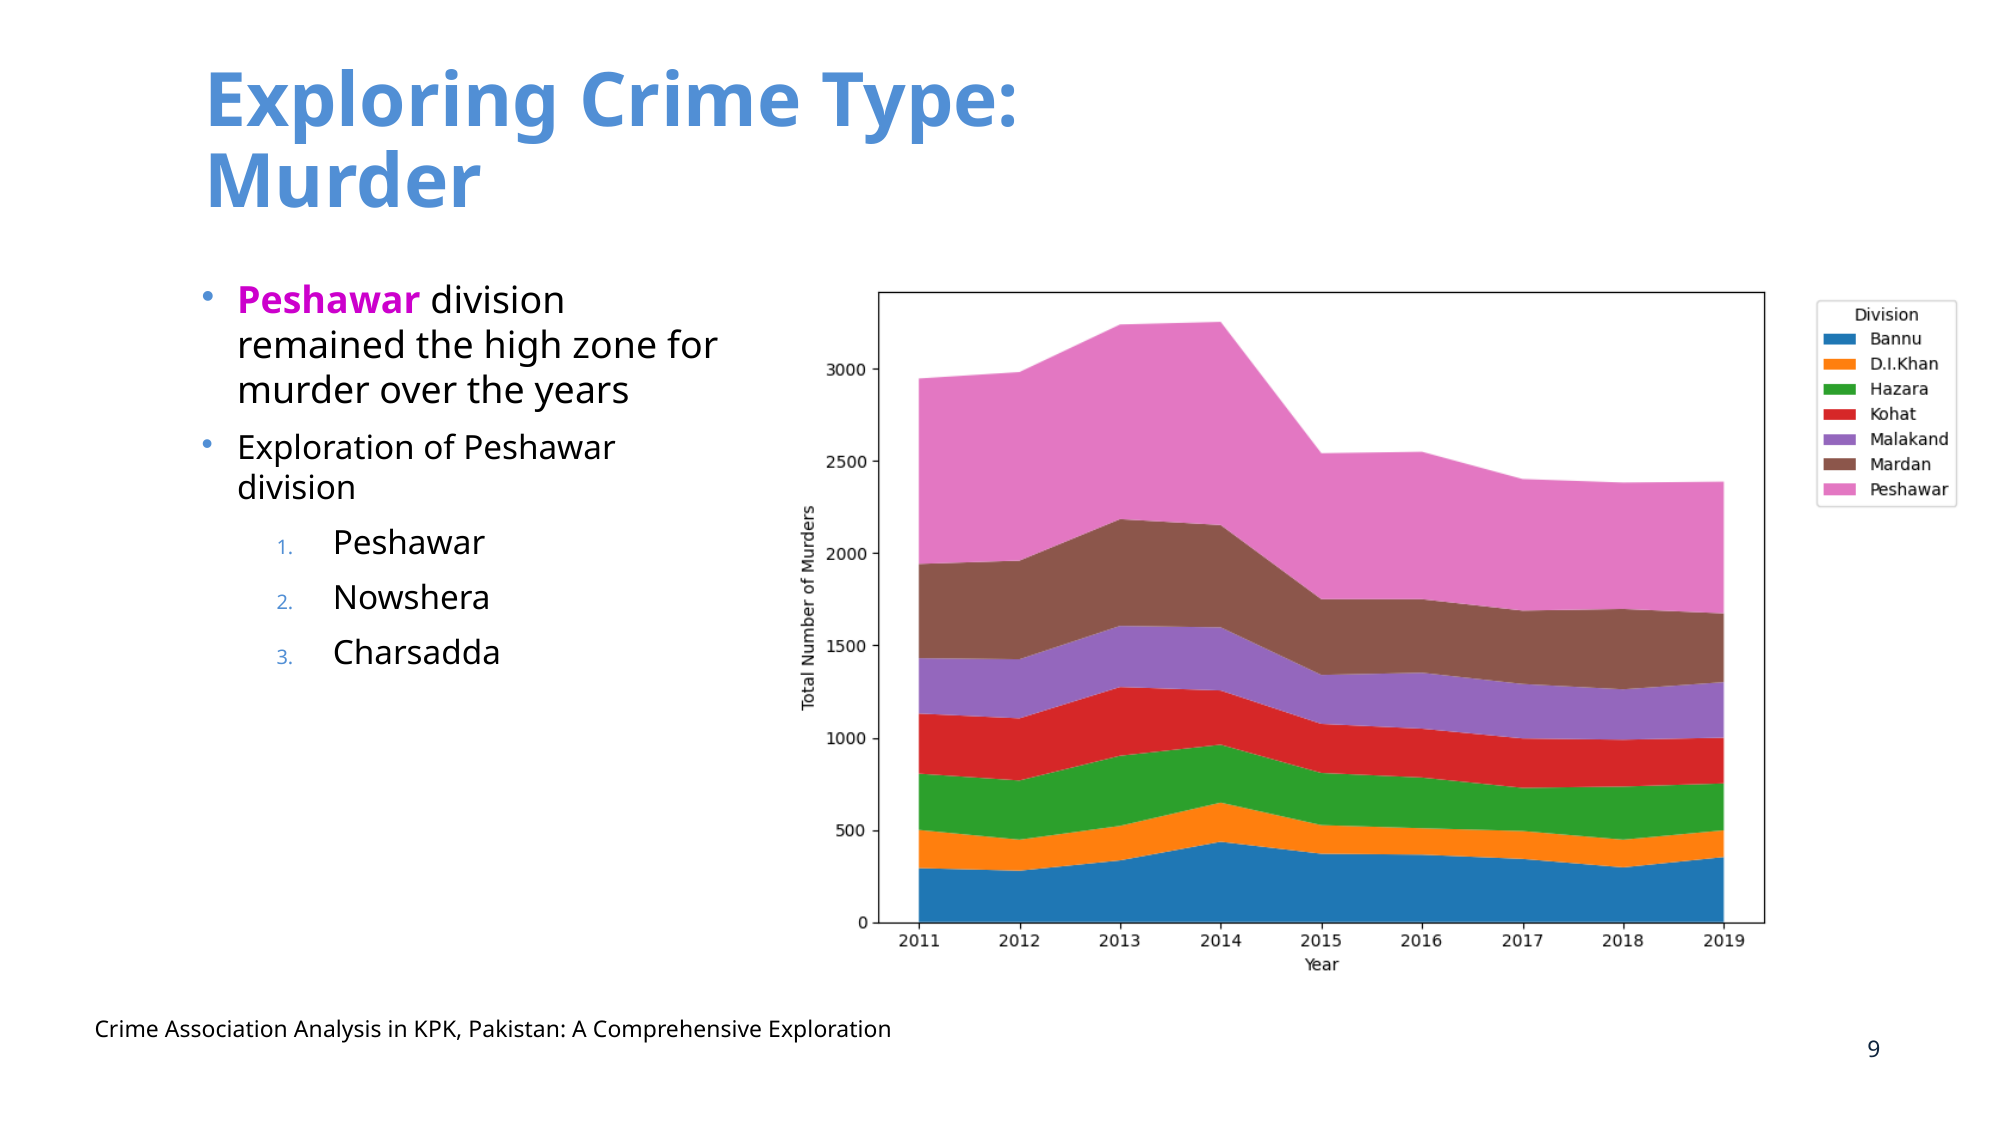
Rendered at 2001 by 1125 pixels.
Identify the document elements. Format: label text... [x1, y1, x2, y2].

picture [790, 280, 1968, 986]
title Exploring Crime Type: Murder [189, 0, 1299, 286]
text_box Peshawar division remained the high zone for murder over the years Exploration of Peshawar division Peshawar Nowshera Charsadda [186, 268, 746, 470]
text_box Crime Association Analysis in KPK, Pakistan: A Comprehensive Exploration [79, 998, 958, 1059]
slide_number 9 [1836, 1020, 1912, 1080]
